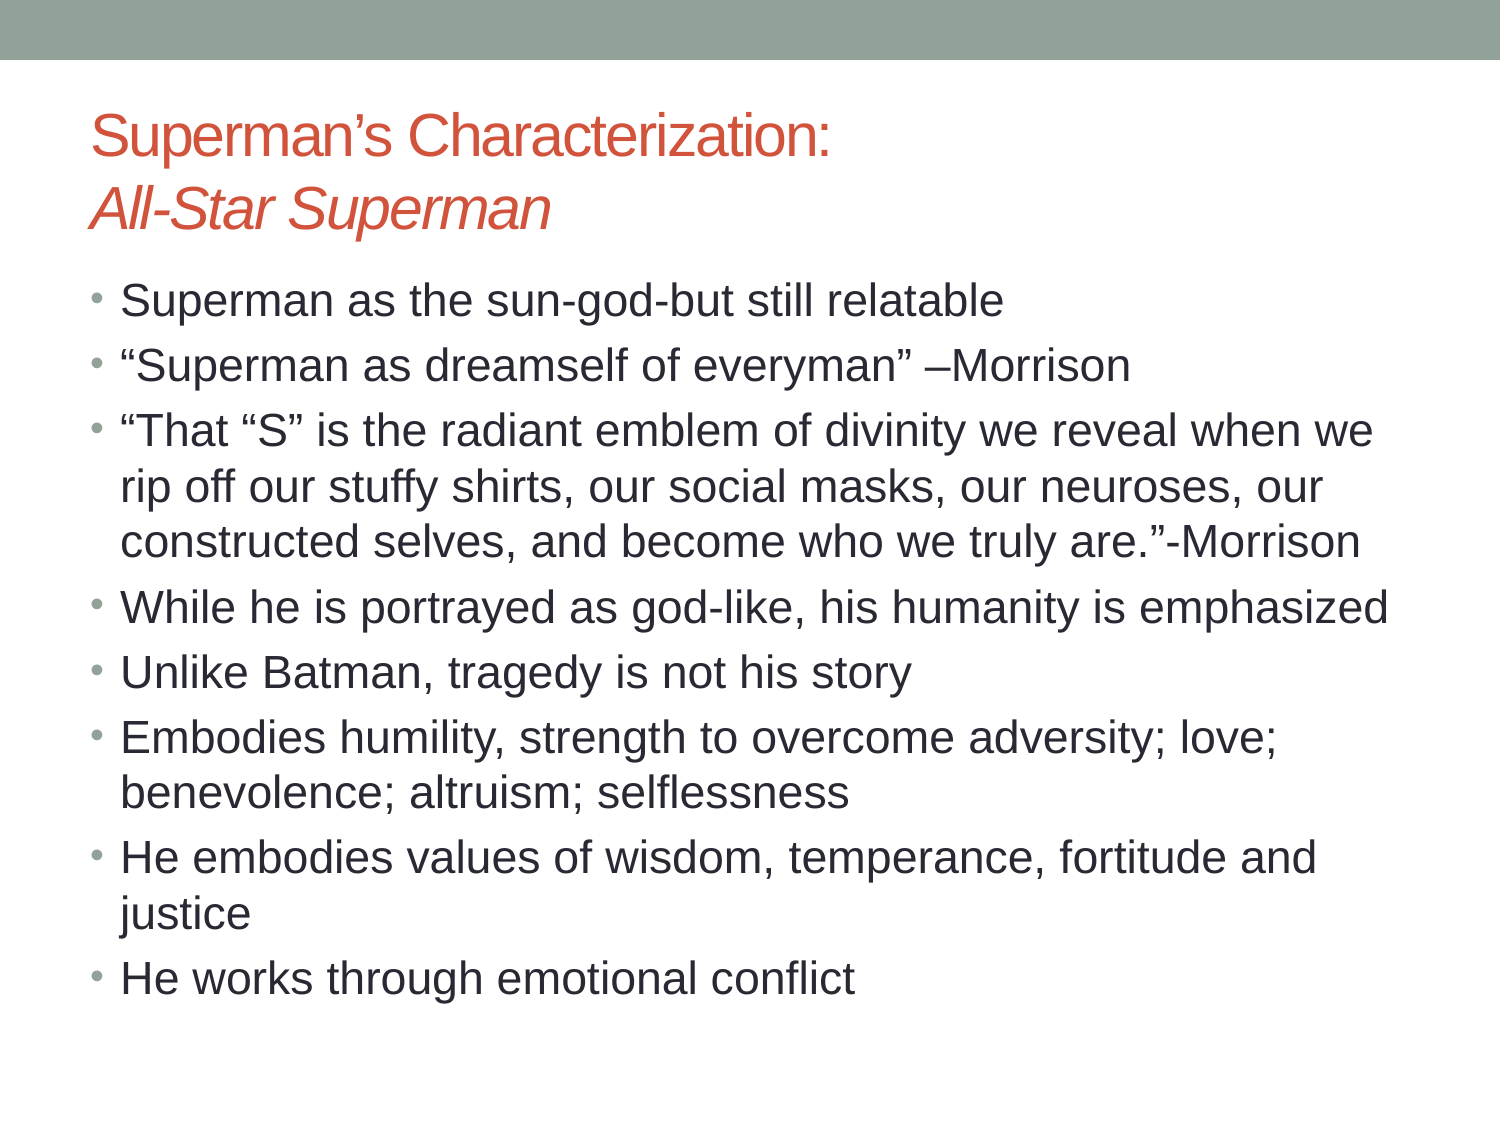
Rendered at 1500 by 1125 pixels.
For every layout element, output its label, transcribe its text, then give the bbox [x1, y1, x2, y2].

list Superman as the sun-god-but still relatable “Superman as dreamself of everyman” –Morrison “That “S” is the radiant emblem of divinity we reveal when we rip off our stuffy shirts, our social masks, our neuroses, our constructed selves, and become who we truly are.”-Morrison While he is portrayed as god-like, his humanity is emphasized Unlike Batman, tragedy is not his story Embodies humility, strength to overcome adversity; love; benevolence; altruism; selflessness He embodies values of wisdom, temperance, fortitude and justice He works through emotional conflict [75, 262, 1425, 1063]
title Superman’s Characterization: All-Star Superman [75, 87, 1425, 250]
